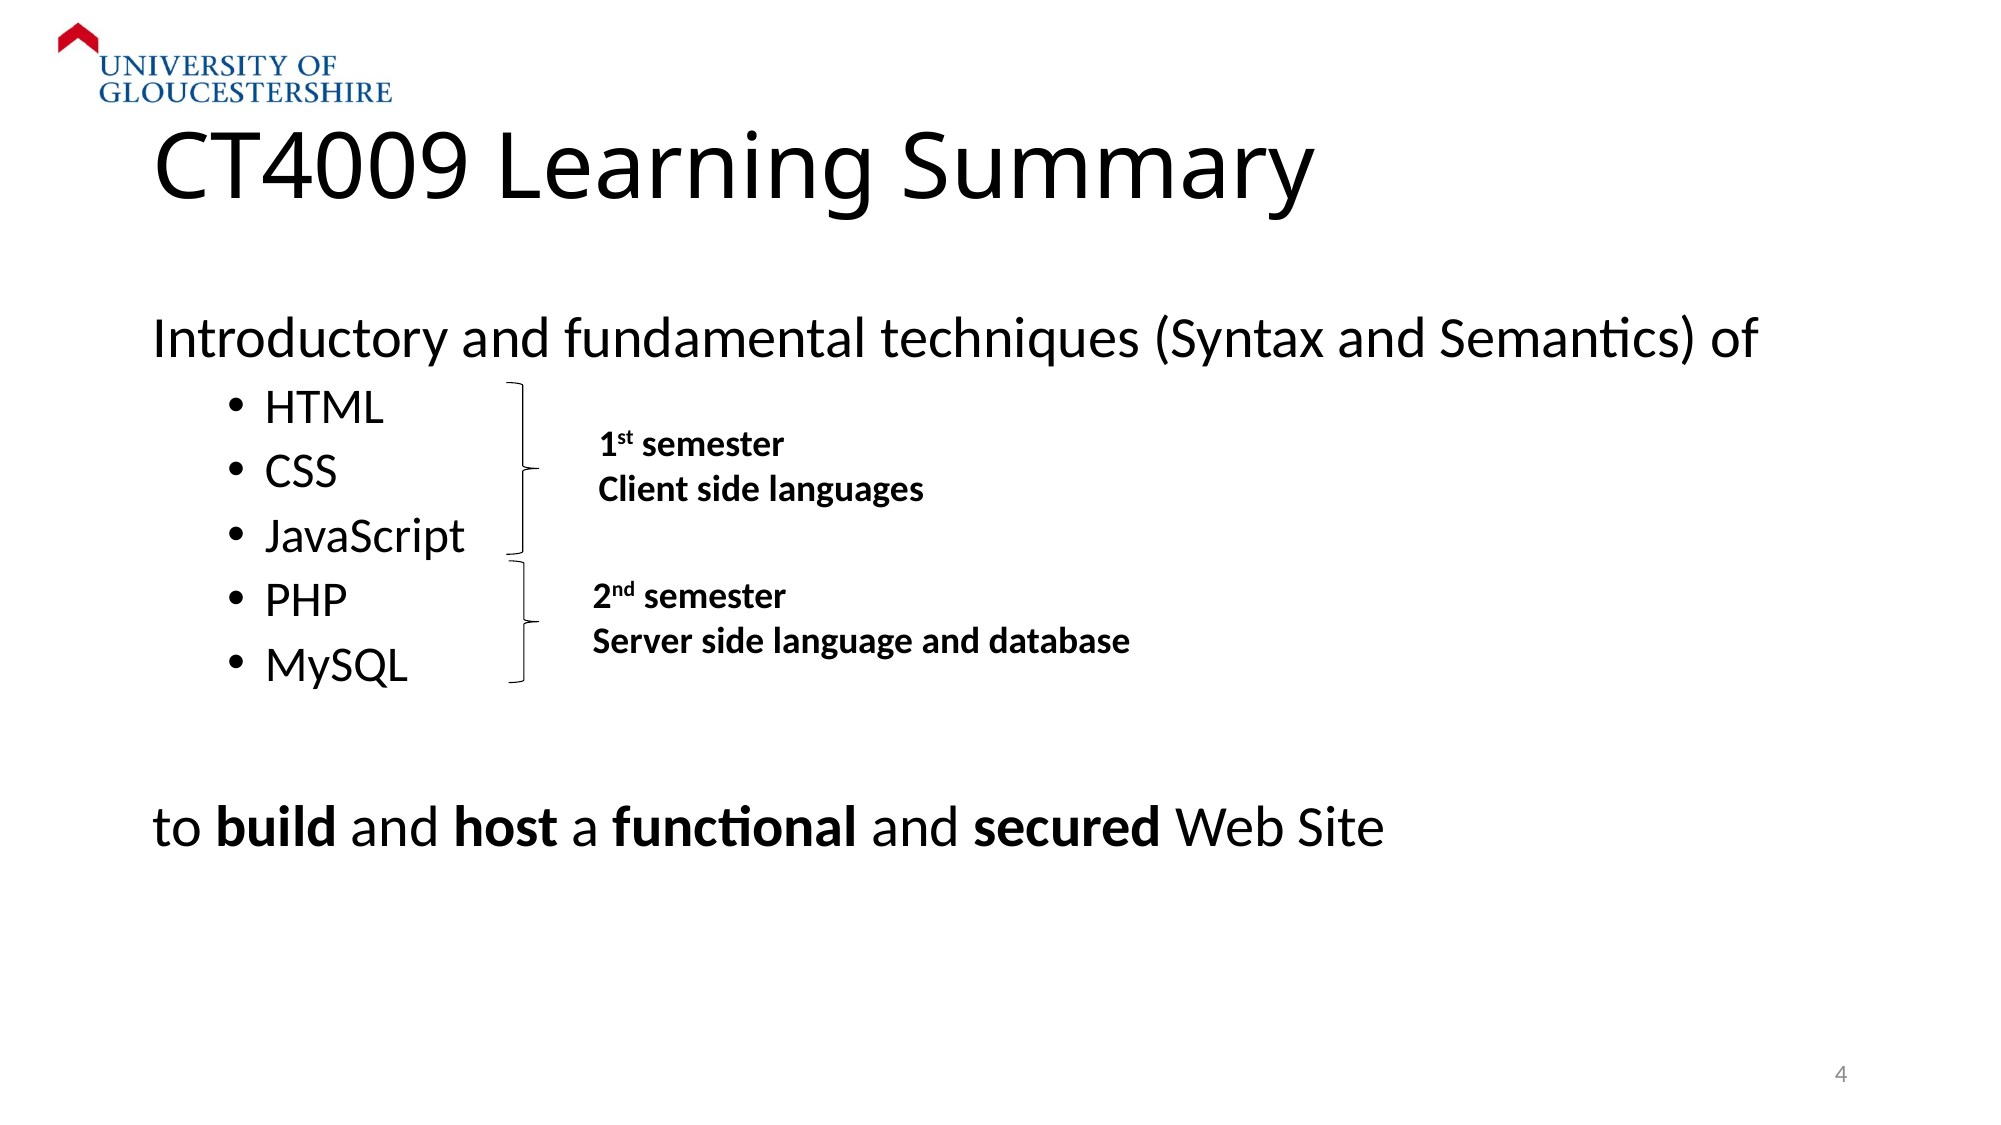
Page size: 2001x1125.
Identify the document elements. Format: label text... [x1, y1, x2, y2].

slide_number 4 [1412, 1042, 1863, 1103]
picture [41, 18, 411, 113]
text_box [506, 382, 540, 555]
title CT4009 Learning Summary [137, 59, 1863, 278]
text_box 2nd semester Server side language and database [578, 563, 1147, 668]
list Introductory and fundamental techniques (Syntax and Semantics) of HTML CSS JavaScript PHP MySQL to build and host a functional and secured Web Site [137, 299, 1863, 1014]
text_box [508, 560, 540, 684]
text_box 1st semester Client side languages [583, 411, 940, 516]
